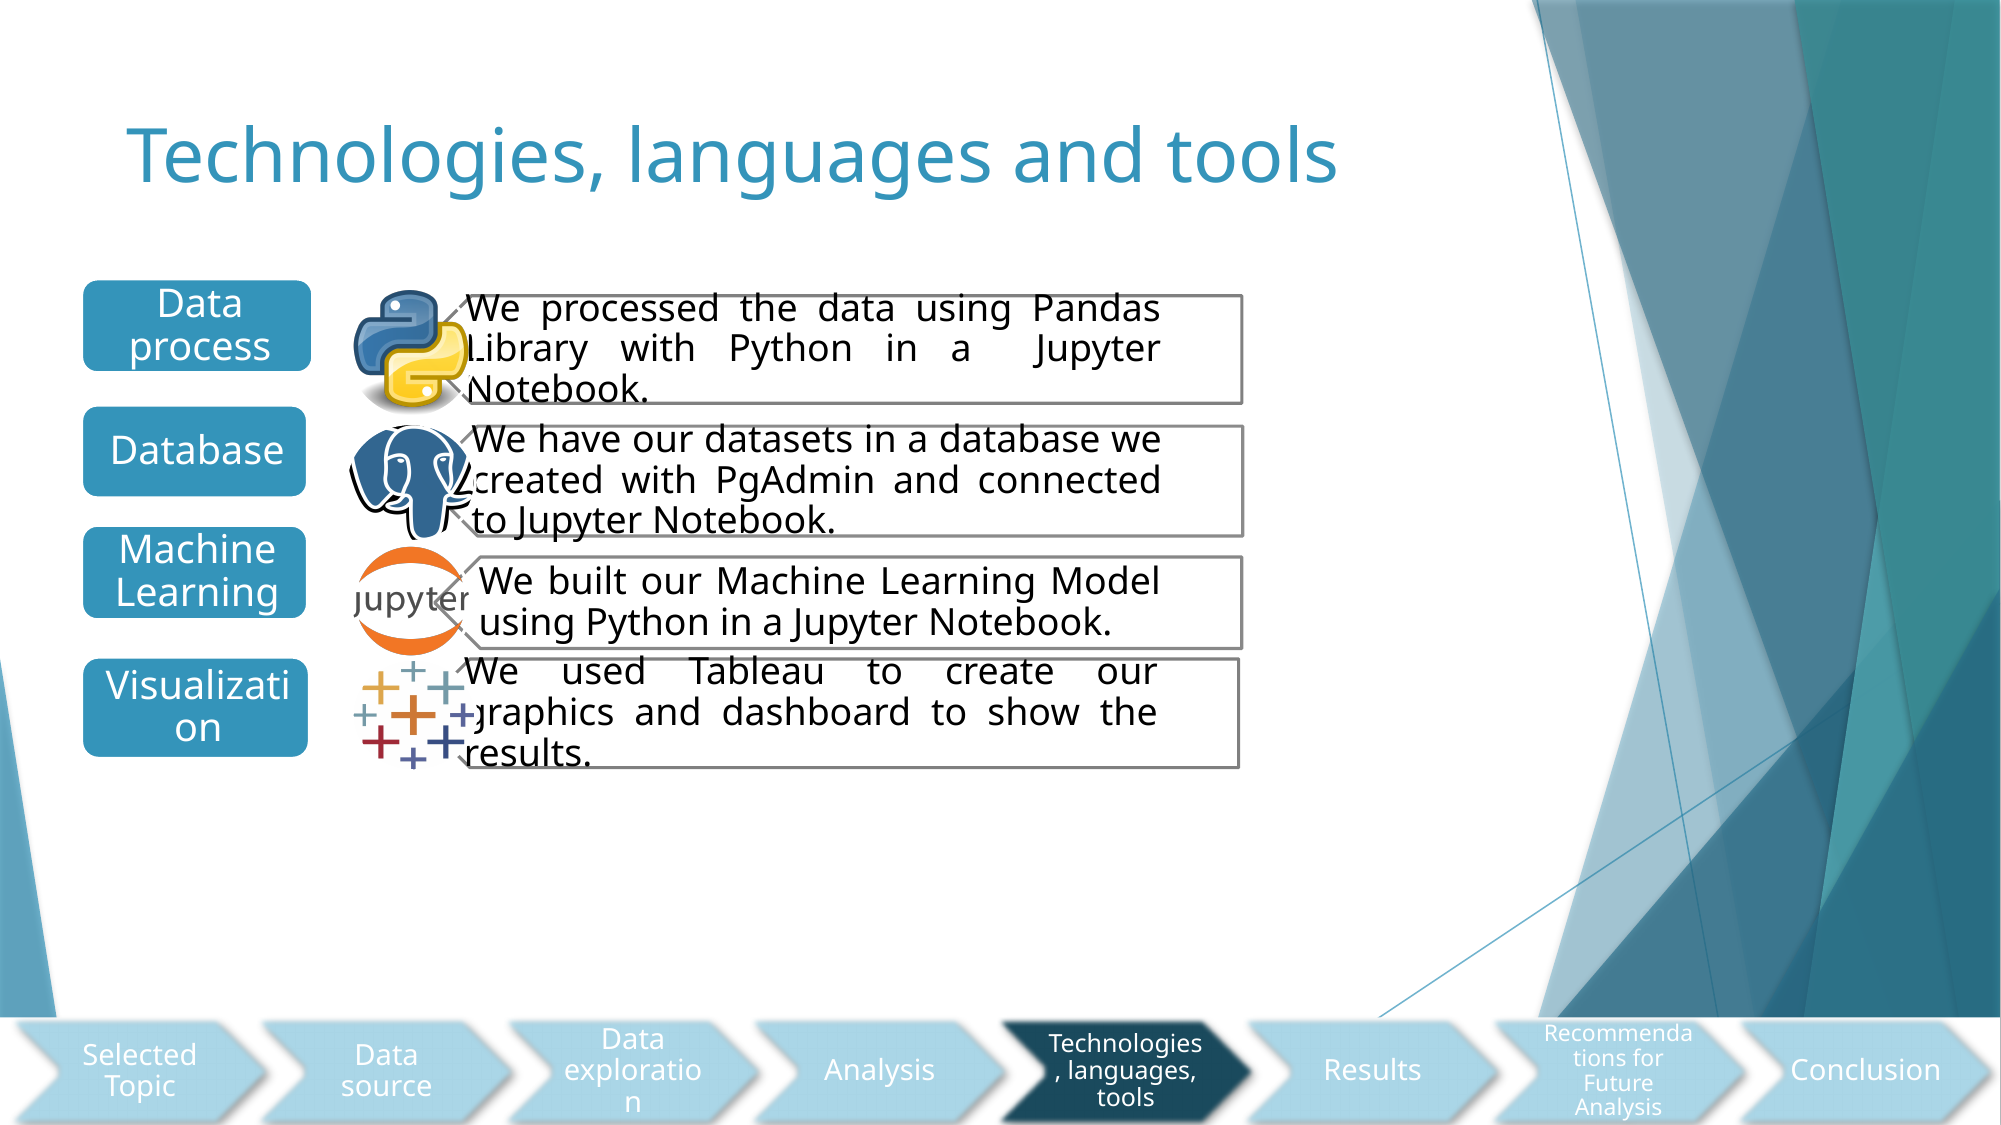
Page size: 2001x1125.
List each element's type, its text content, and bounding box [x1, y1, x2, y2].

title Technologies, languages and tools [111, 99, 1522, 217]
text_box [0, 1016, 2000, 1125]
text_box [0, 217, 1702, 1016]
